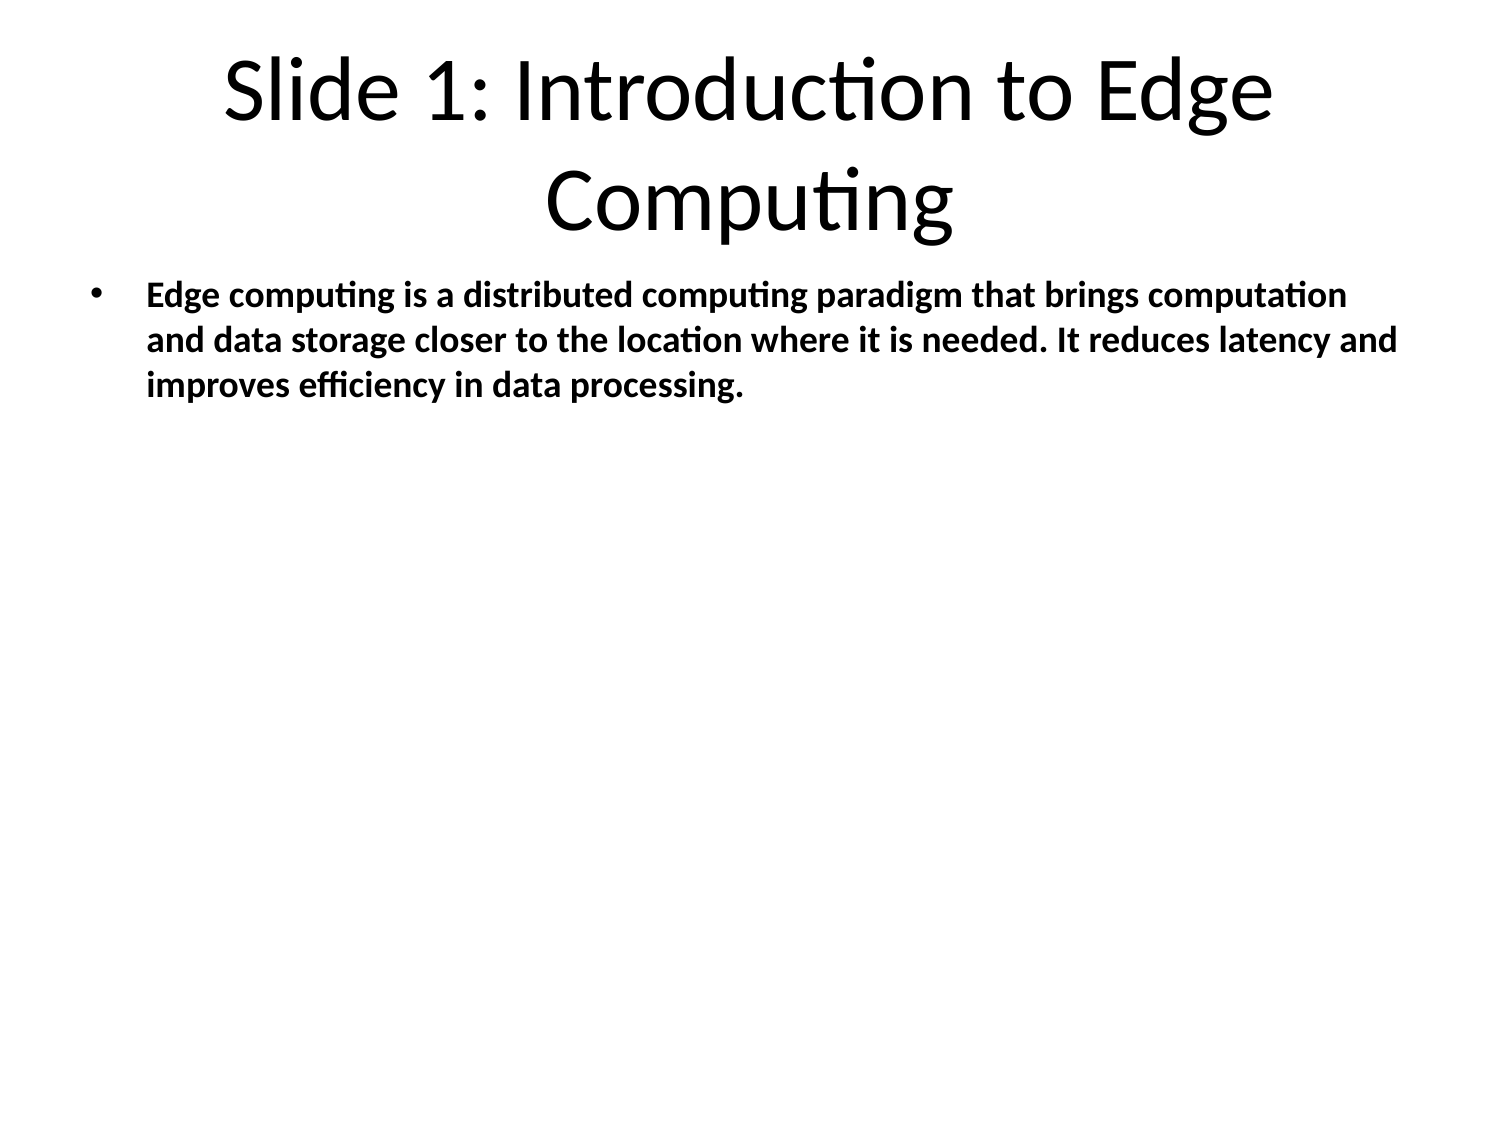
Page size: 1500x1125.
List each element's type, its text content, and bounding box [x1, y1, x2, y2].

list Edge computing is a distributed computing paradigm that brings computation and data storage closer to the location where it is needed. It reduces latency and improves efficiency in data processing. [75, 262, 1425, 1005]
title Slide 1: Introduction to Edge Computing [75, 45, 1425, 233]
